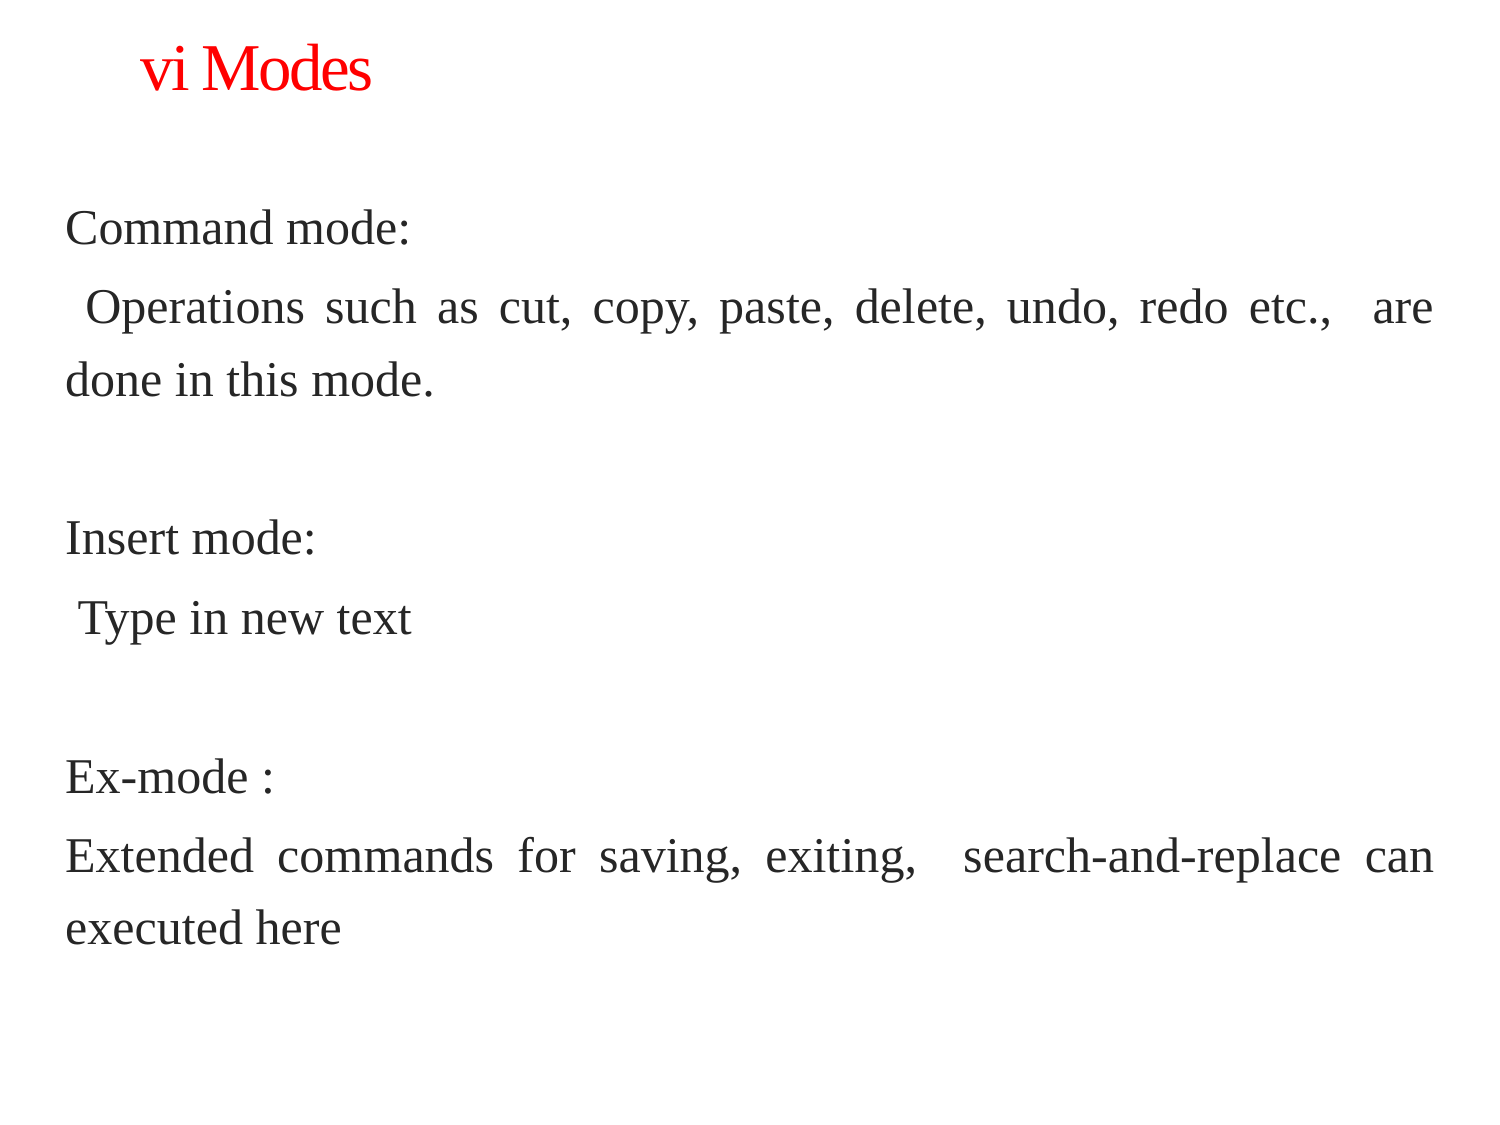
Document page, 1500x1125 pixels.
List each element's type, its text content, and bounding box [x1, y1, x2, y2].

list Command mode: Operations such as cut, copy, paste, delete, undo, redo etc., are done in this mode. Insert mode: Type in new text Ex-mode : Extended commands for saving, exiting, search-and-replace can executed here [35, 174, 1450, 1063]
title vi Modes [125, 24, 1400, 113]
